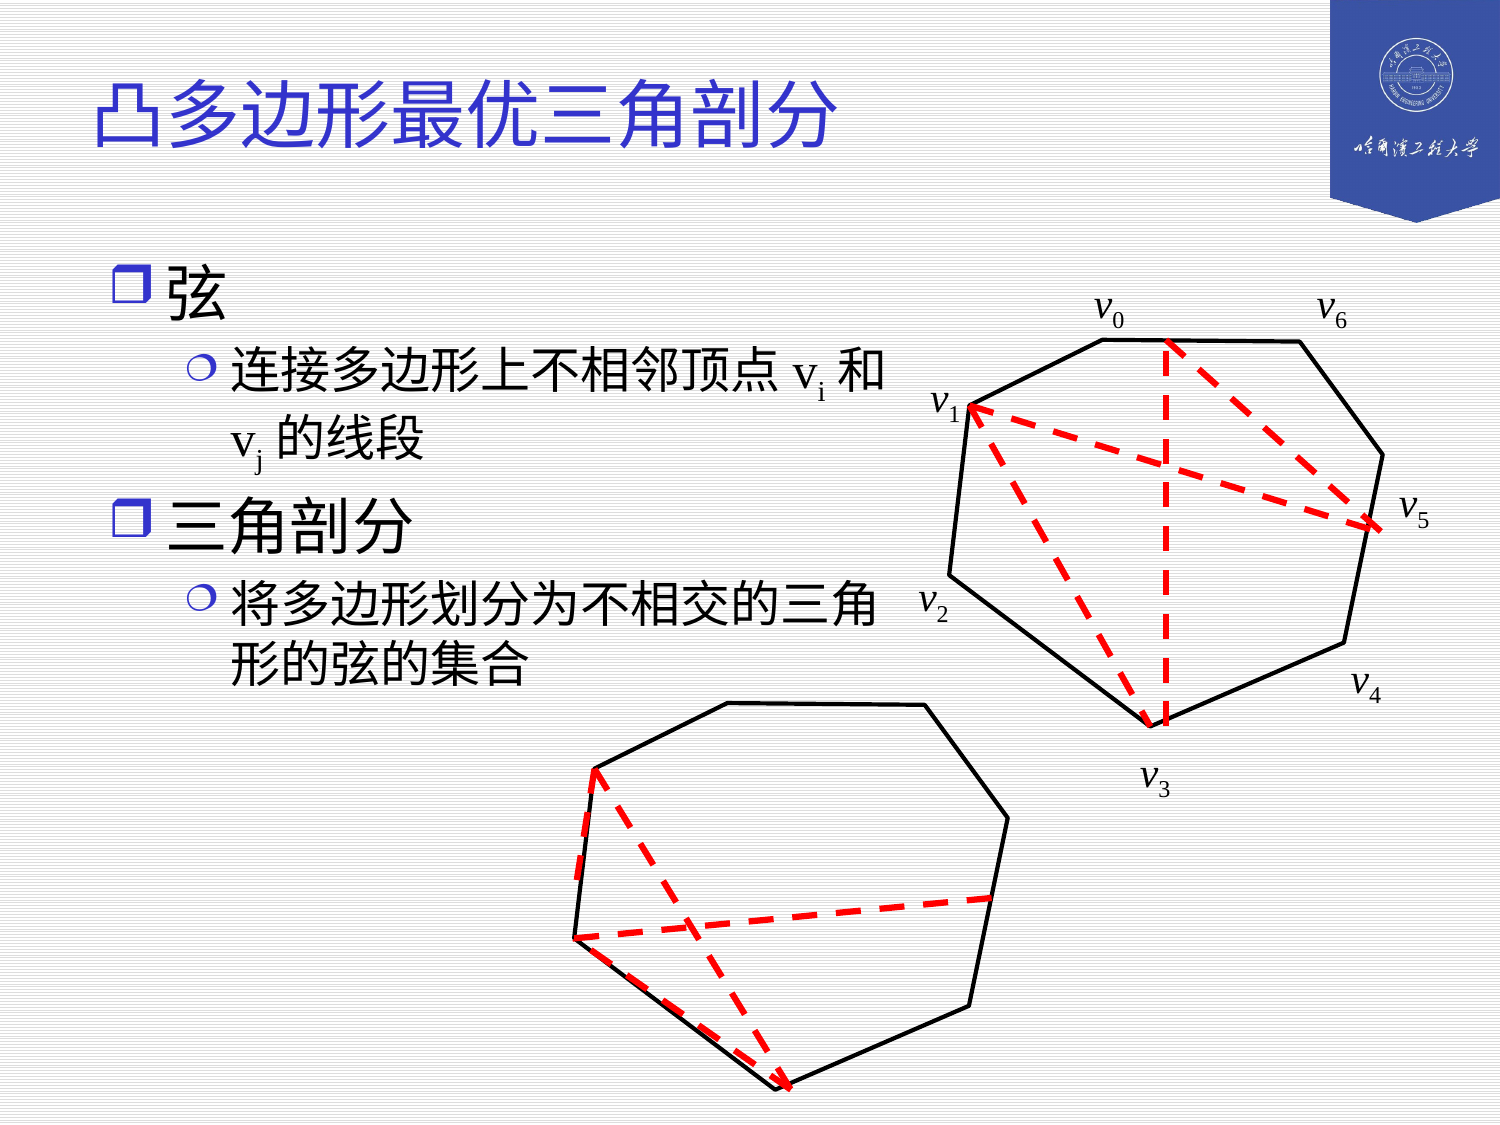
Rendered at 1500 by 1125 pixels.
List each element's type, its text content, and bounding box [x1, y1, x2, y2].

text_box [974, 946, 982, 982]
picture [1330, 0, 1500, 223]
text_box v6 [1301, 269, 1363, 338]
text_box [949, 458, 963, 586]
text_box v4 [1335, 644, 1399, 717]
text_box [969, 405, 1151, 727]
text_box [573, 817, 1008, 939]
text_box [1350, 527, 1367, 614]
title 凸多边形最优三角剖分 [74, 37, 1351, 188]
text_box [1350, 462, 1382, 524]
text_box [1155, 652, 1323, 725]
text_box v1 [915, 363, 976, 435]
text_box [573, 938, 970, 1007]
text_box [1345, 339, 1384, 455]
text_box v0 [1079, 269, 1140, 342]
text_box [929, 710, 971, 767]
text_box v3 [1125, 738, 1188, 810]
text_box v5 [1383, 468, 1445, 541]
text_box v2 [903, 562, 963, 635]
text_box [1102, 339, 1345, 643]
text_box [594, 704, 926, 769]
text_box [594, 768, 1009, 817]
text_box [976, 341, 1098, 402]
list 弦 连接多边形上不相邻顶点vi和vj的线段 三角剖分 将多边形划分为不相交的三角形的弦的集合 [93, 245, 915, 1047]
text_box [674, 1014, 951, 1090]
